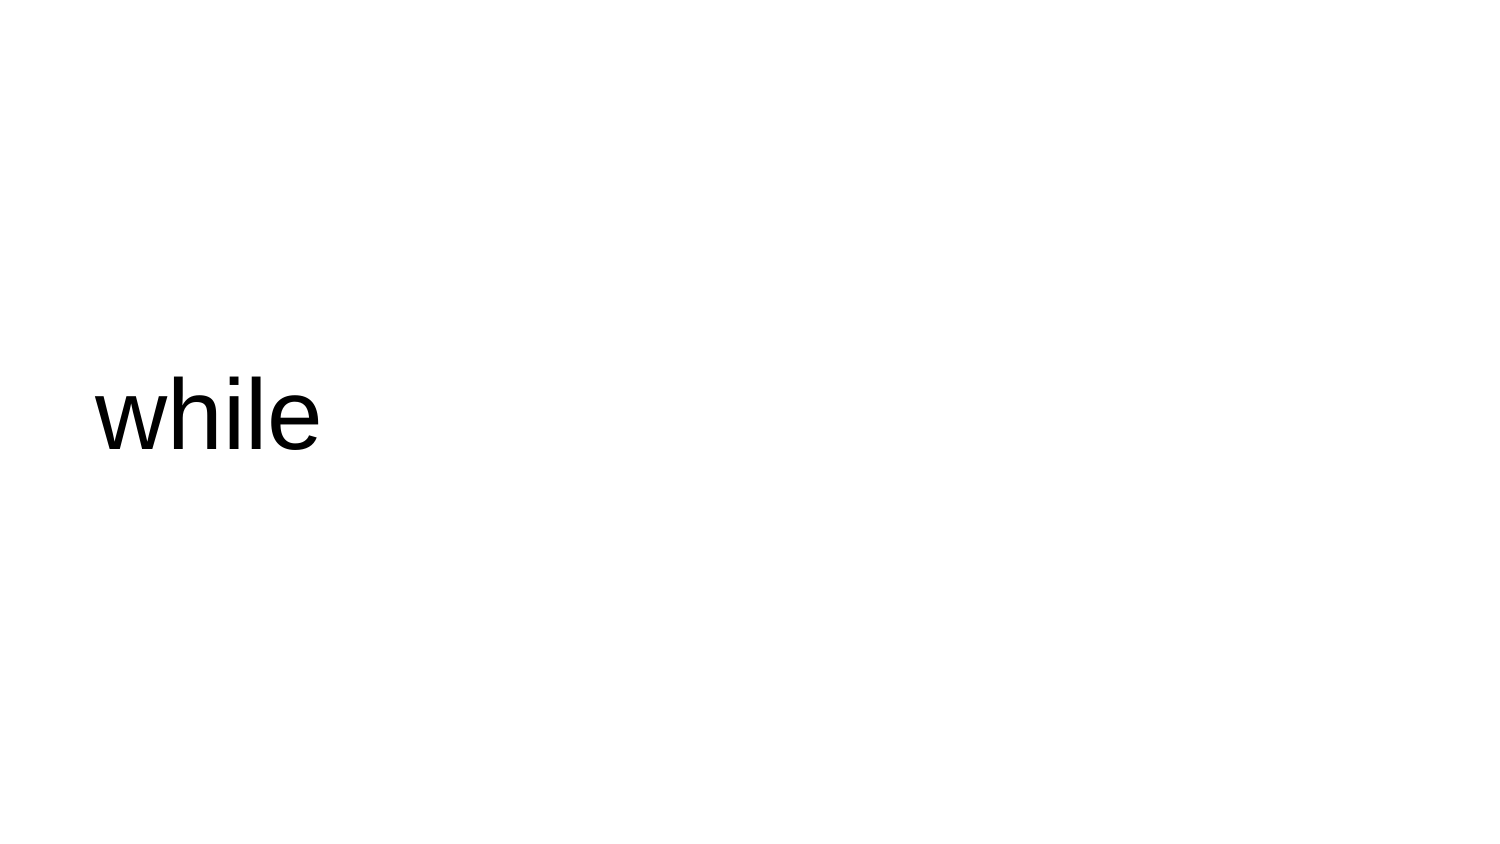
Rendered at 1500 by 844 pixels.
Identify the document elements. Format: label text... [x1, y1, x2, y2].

title while [80, 73, 1125, 745]
